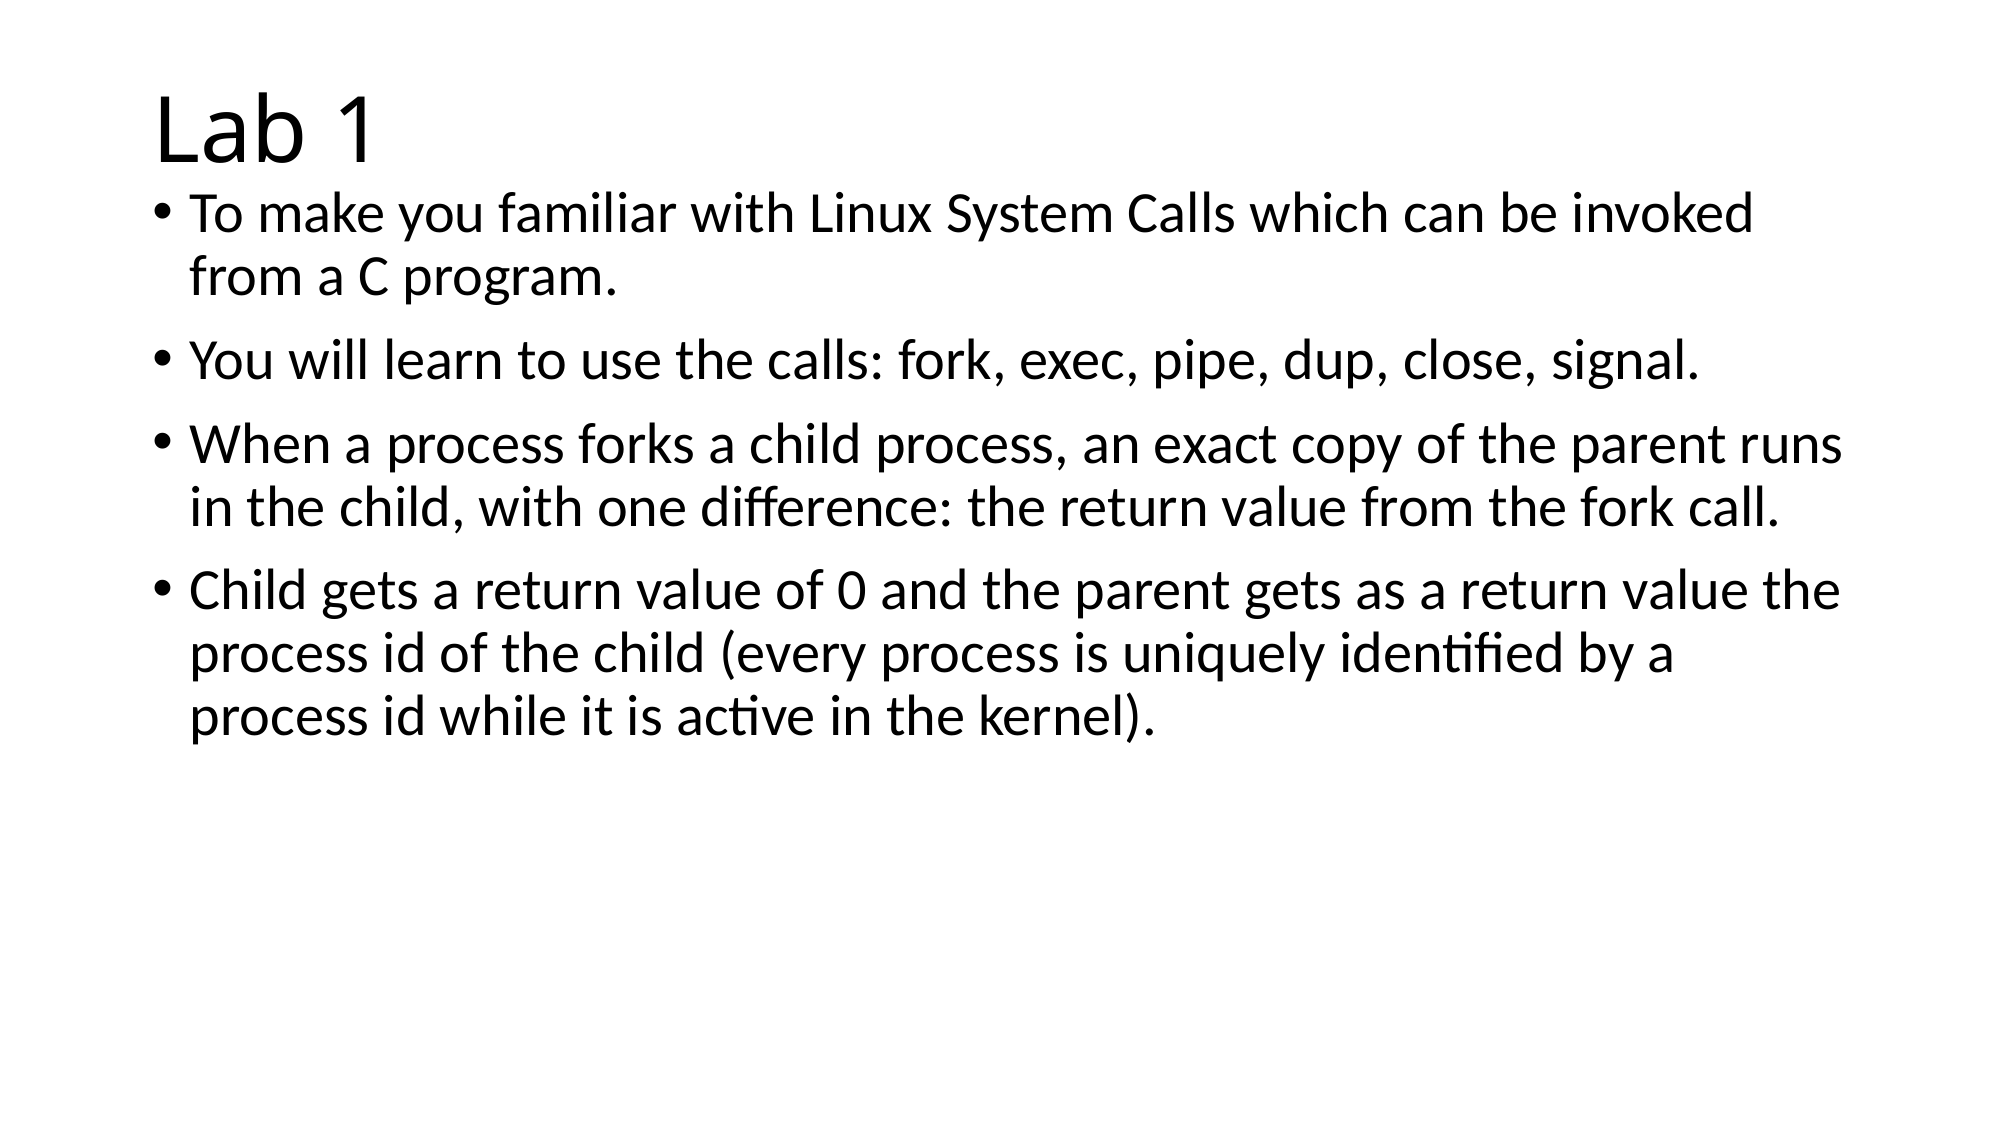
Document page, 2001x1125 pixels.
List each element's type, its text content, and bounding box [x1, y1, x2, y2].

title Lab 1 [137, 59, 1863, 174]
list To make you familiar with Linux System Calls which can be invoked from a C program. You will learn to use the calls: fork, exec, pipe, dup, close, signal. When a process forks a child process, an exact copy of the parent runs in the child, with one difference: the return value from the fork call. Child gets a return value of 0 and the parent gets as a return value the process id of the child (every process is uniquely identified by a process id while it is active in the kernel). [137, 174, 1863, 1014]
